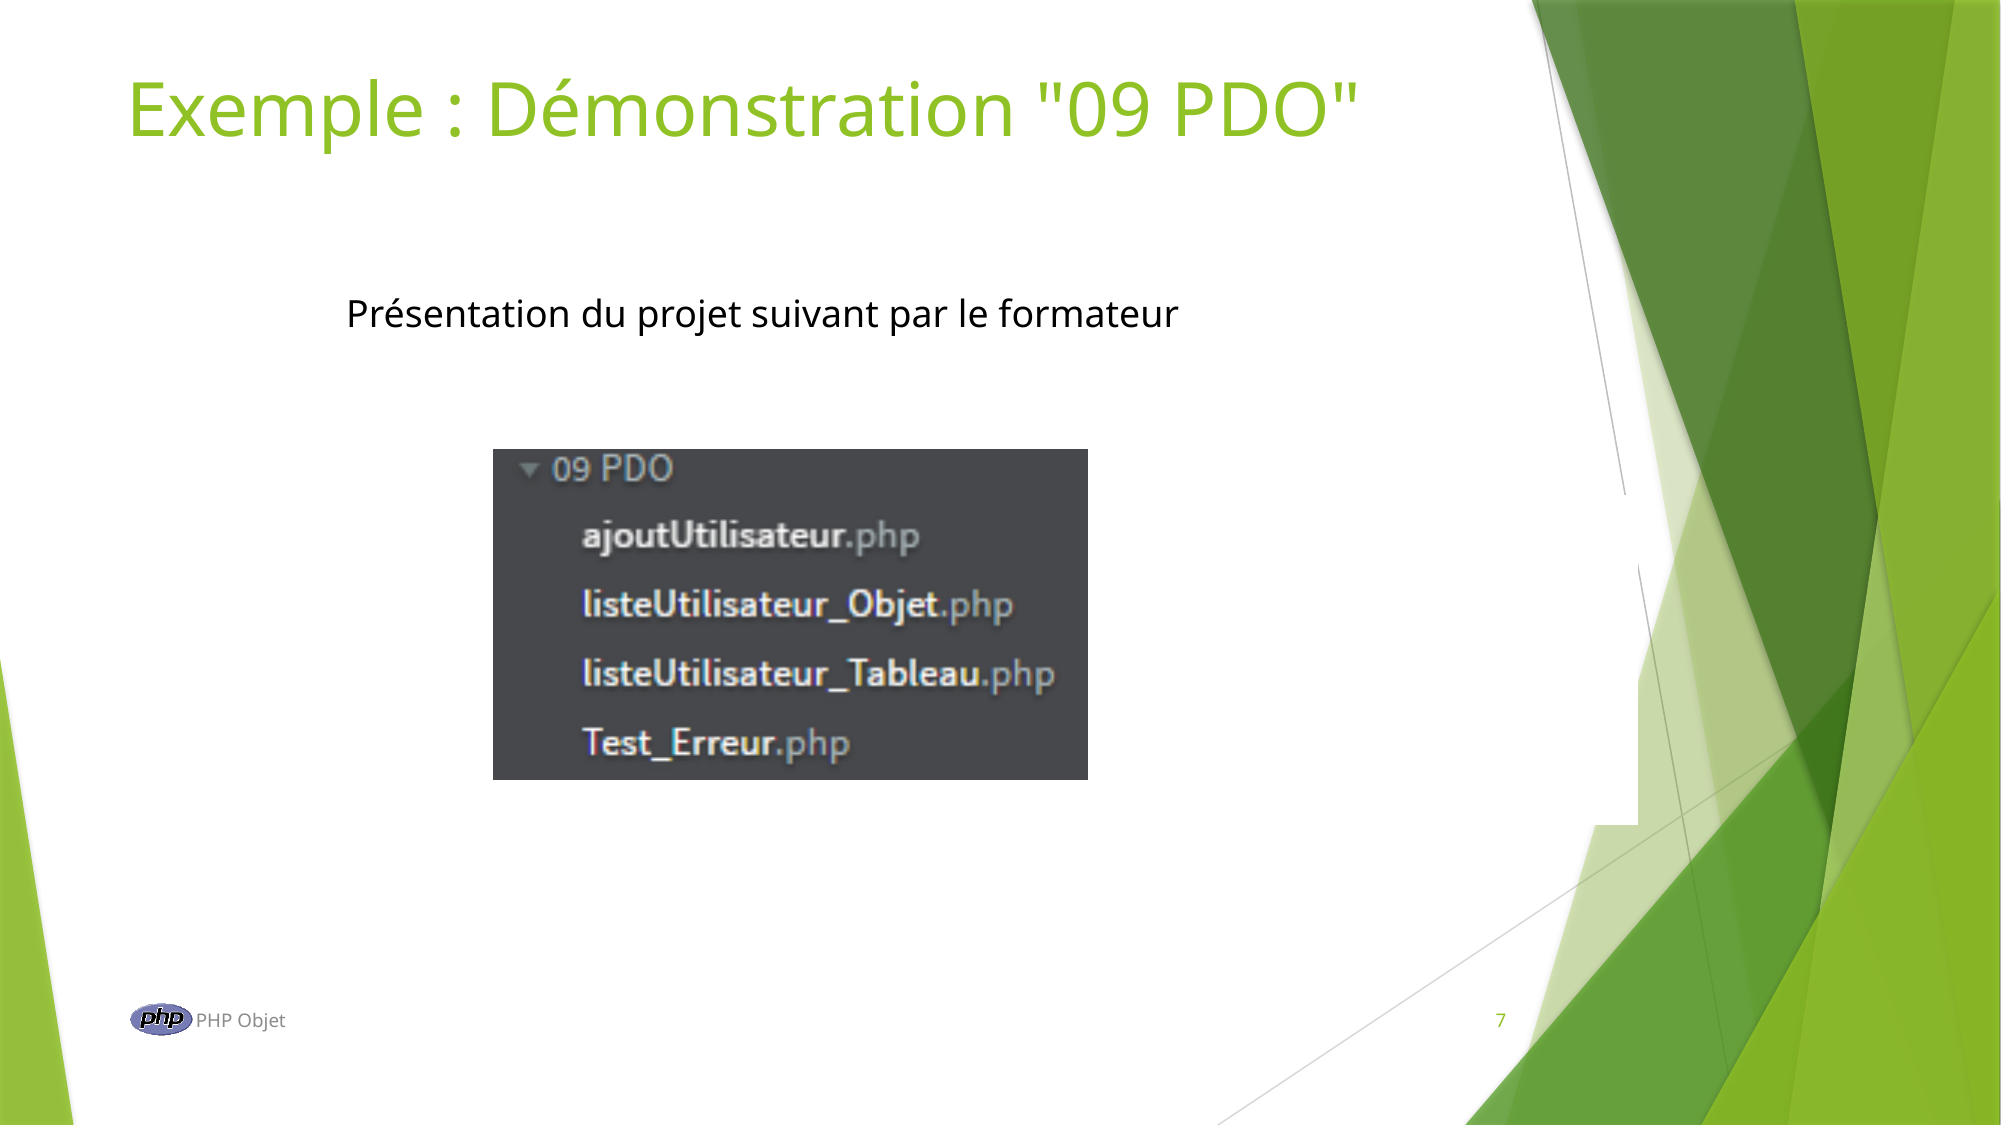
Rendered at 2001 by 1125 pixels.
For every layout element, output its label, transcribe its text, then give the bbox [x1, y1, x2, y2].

picture [492, 448, 1638, 826]
picture [129, 1001, 193, 1037]
text_box Présentation du projet suivant par le formateur [331, 282, 1236, 343]
title Exemple : Démonstration "09 PDO" [111, 54, 1522, 166]
slide_number 7 [1409, 991, 1522, 1051]
text_box [136, 331, 1547, 950]
footer PHP Objet [111, 991, 1145, 1051]
list [111, 220, 1522, 940]
